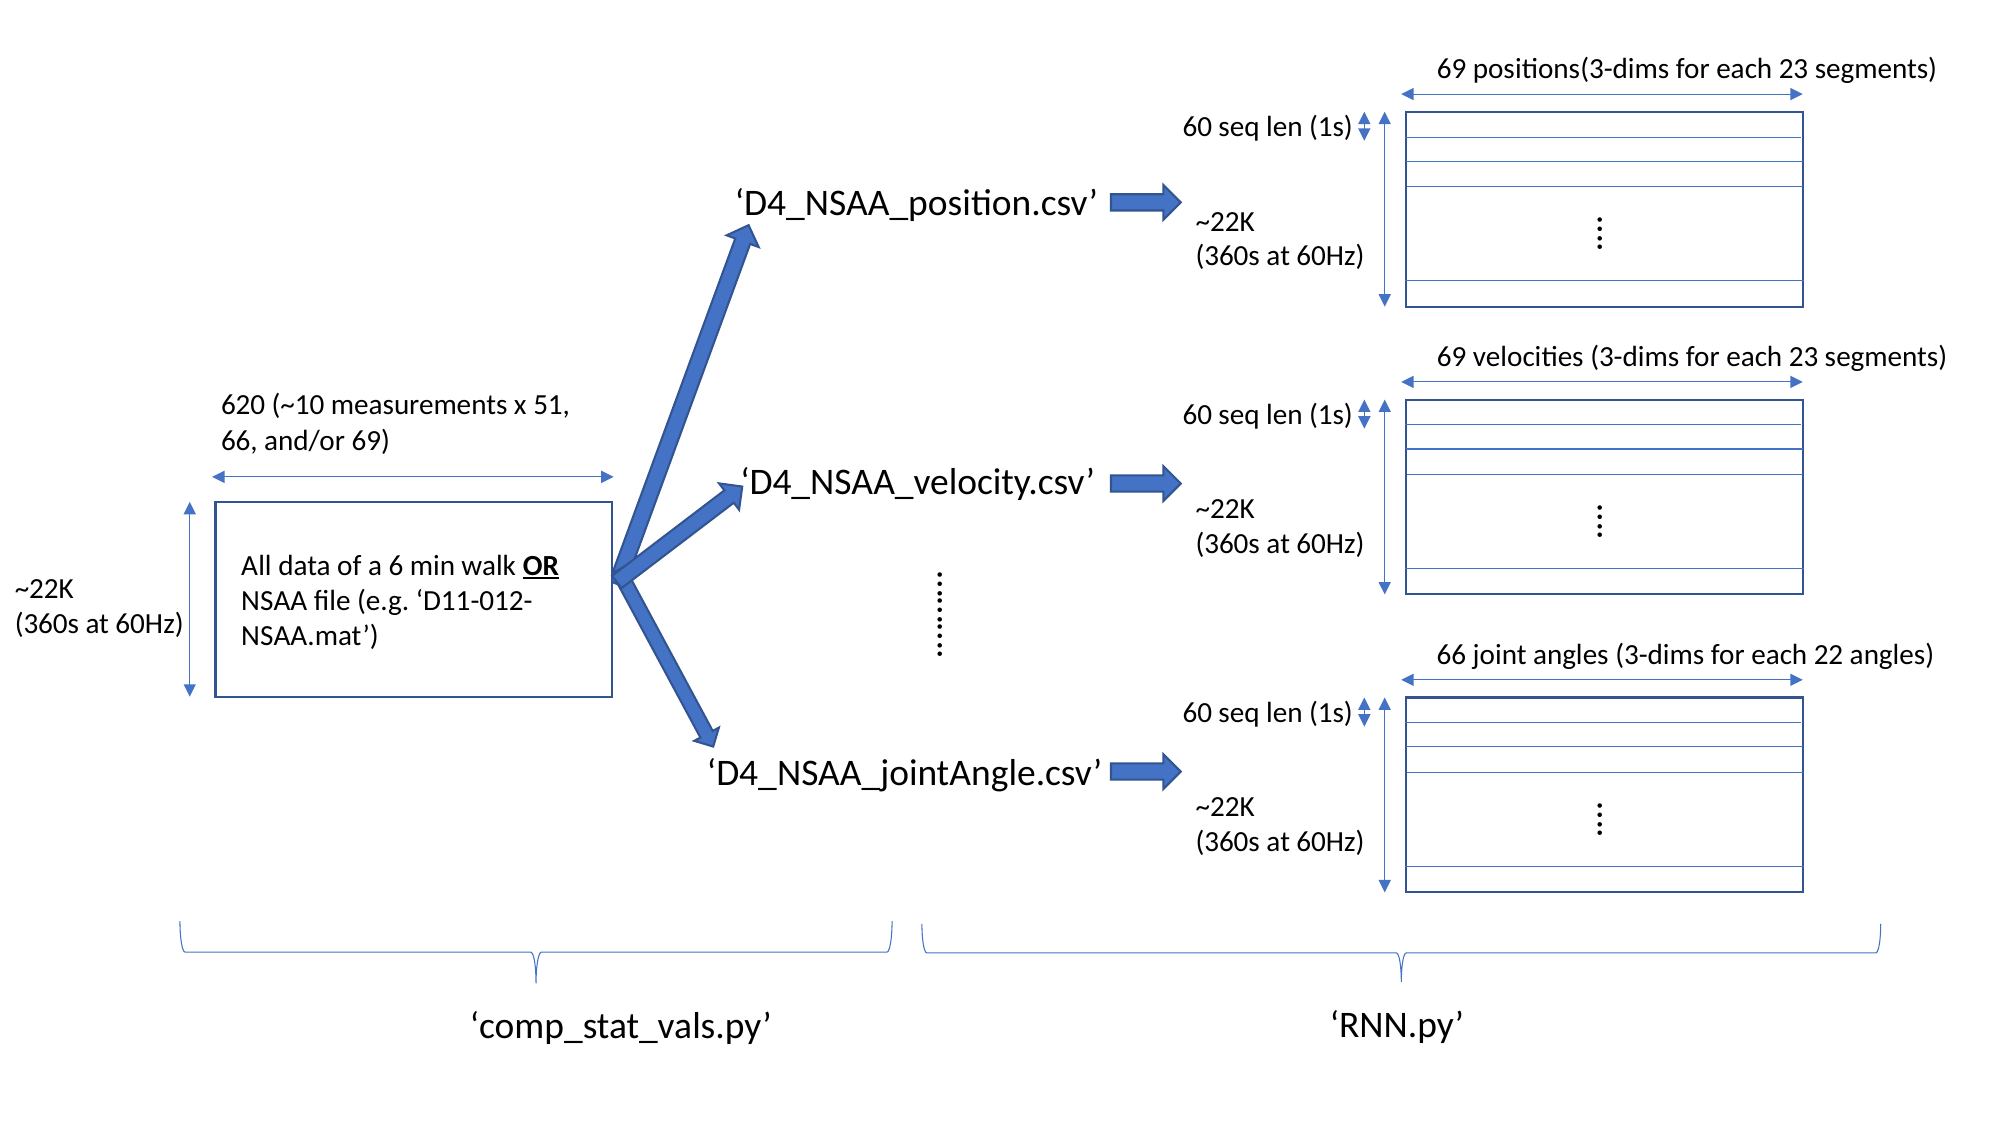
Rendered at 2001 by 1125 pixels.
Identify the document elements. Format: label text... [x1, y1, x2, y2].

text_box [1109, 182, 1180, 223]
text_box [1405, 867, 1804, 893]
text_box 69 positions(3-dims for each 23 segments) [1422, 42, 1972, 93]
text_box ~22K (360s at 60Hz) [1180, 482, 1381, 567]
text_box [1405, 111, 1804, 280]
text_box 69 velocities (3-dims for each 23 segments) [1422, 330, 1972, 380]
text_box [214, 501, 613, 698]
text_box [1405, 696, 1804, 866]
text_box ‘D4_NSAA_velocity.csv’ [725, 449, 1122, 510]
text_box ~22K (360s at 60Hz) [190, 562, 200, 648]
text_box [1109, 463, 1181, 504]
text_box ~22K (360s at 60Hz) [0, 562, 189, 648]
text_box ………. [923, 556, 983, 740]
text_box ~22K (360s at 60Hz) [1180, 780, 1381, 865]
text_box [617, 581, 721, 740]
text_box [179, 921, 893, 984]
text_box 620 (~10 measurements x 51, 66, and/or 69) [206, 378, 620, 464]
text_box [1405, 569, 1804, 595]
text_box 60 seq len (1s) [1167, 387, 1374, 438]
text_box ‘comp_stat_vals.py’ [455, 993, 804, 1054]
text_box [1405, 281, 1804, 308]
text_box 66 joint angles (3-dims for each 22 angles) [1421, 628, 1953, 678]
text_box [921, 923, 1882, 982]
text_box ‘D4_NSAA_jointAngle.csv’ [692, 740, 1123, 800]
text_box All data of a 6 min walk OR NSAA file (e.g. ‘D11-012-NSAA.mat’) [226, 538, 600, 659]
text_box [1405, 399, 1804, 568]
text_box …. [1583, 489, 1643, 562]
text_box ‘D4_NSAA_position.csv’ [720, 170, 1117, 231]
text_box [1109, 751, 1183, 792]
text_box …. [1583, 787, 1643, 859]
text_box 60 seq len (1s) [1167, 99, 1374, 150]
text_box [613, 231, 761, 571]
text_box ~22K (360s at 60Hz) [1180, 194, 1381, 280]
text_box 60 seq len (1s) [1167, 685, 1374, 736]
text_box ‘RNN.py’ [1315, 992, 1488, 1053]
text_box …. [1583, 201, 1643, 274]
text_box [610, 482, 744, 590]
